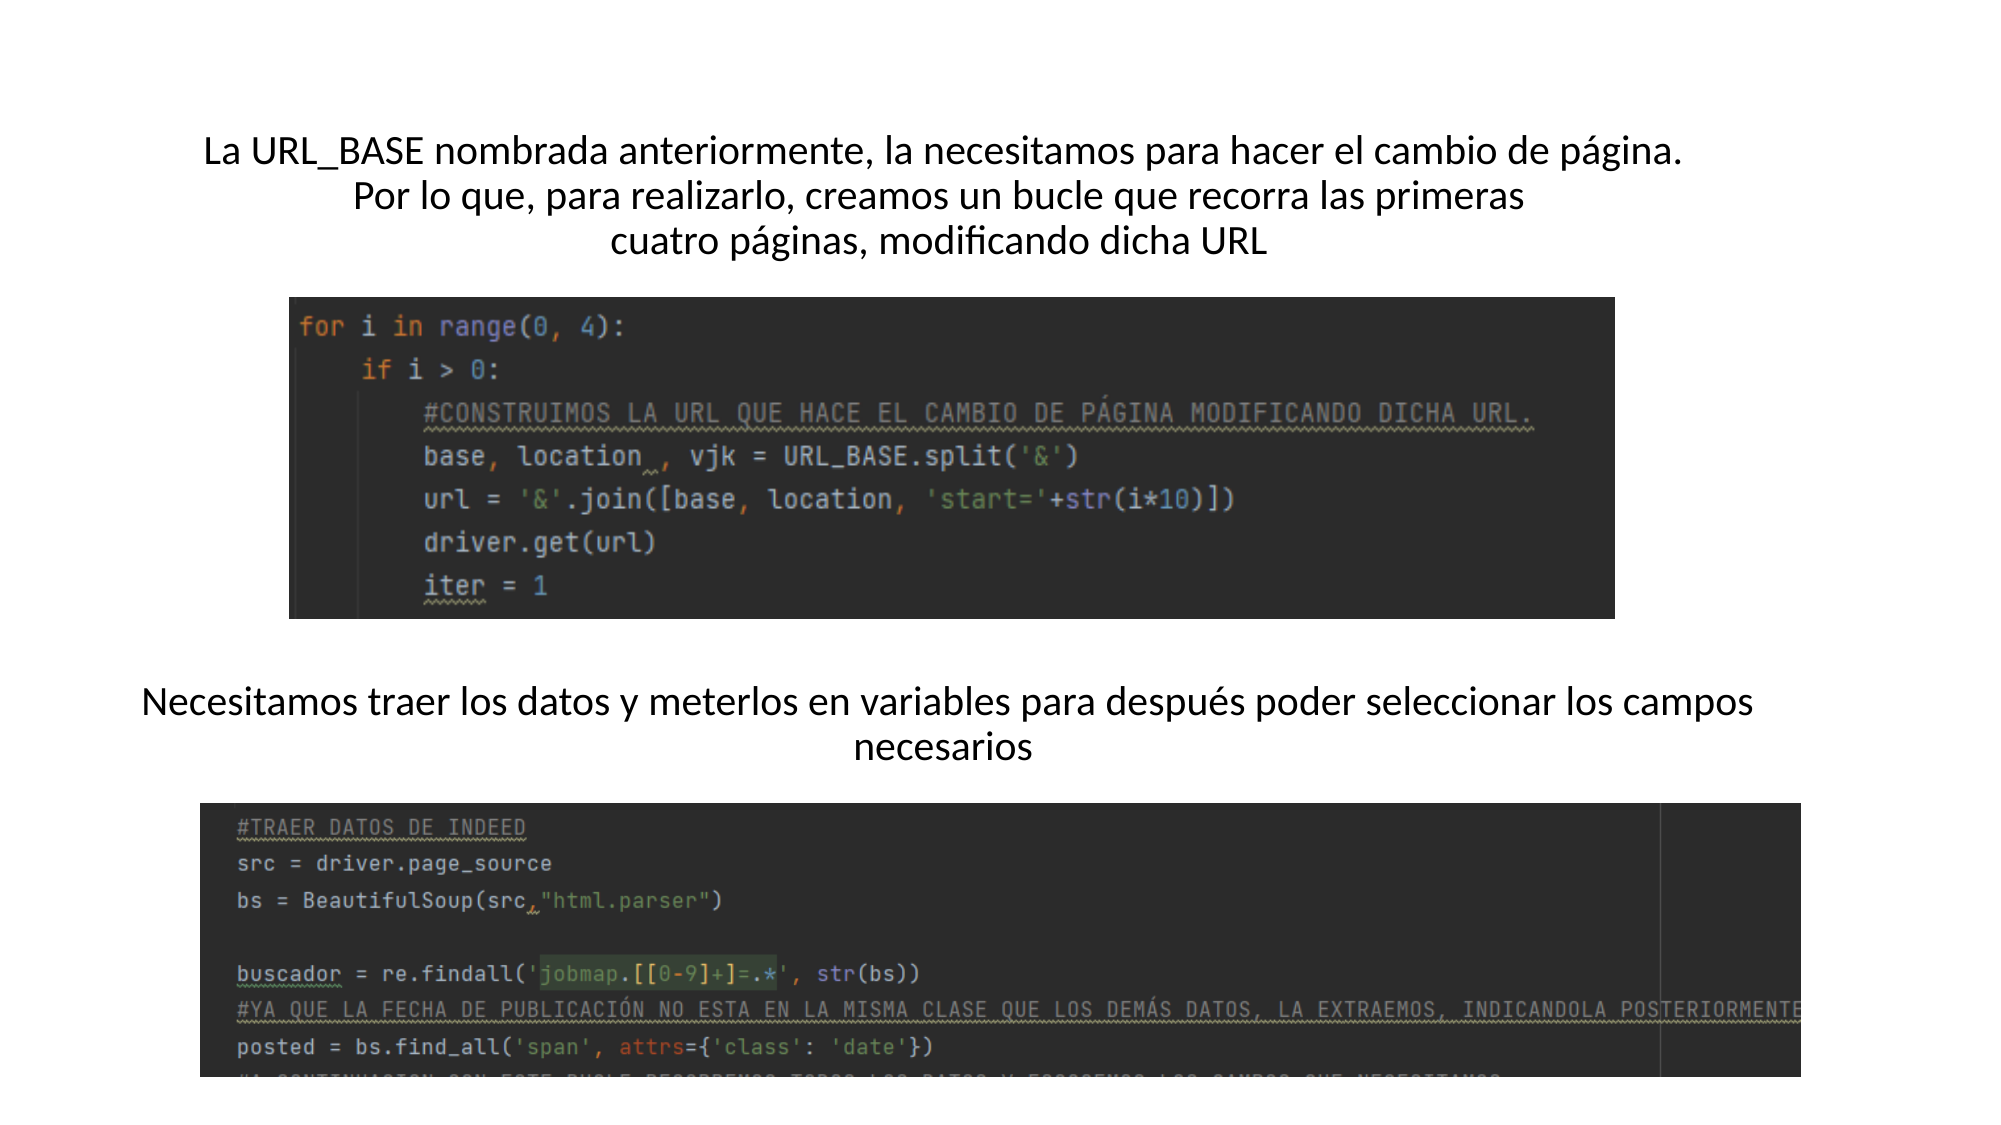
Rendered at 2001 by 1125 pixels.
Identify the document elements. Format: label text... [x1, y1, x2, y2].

text_box Necesitamos traer los datos y meterlos en variables para después poder seleccionar los campos necesarios [44, 645, 1852, 805]
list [289, 297, 1615, 619]
title La URL_BASE nombrada anteriormente, la necesitamos para hacer el cambio de página. Por lo que, para realizarlo, creamos un bucle que recorra las primeras cuatro páginas, modificando dicha URL [44, 109, 1844, 282]
picture [200, 803, 1801, 1077]
